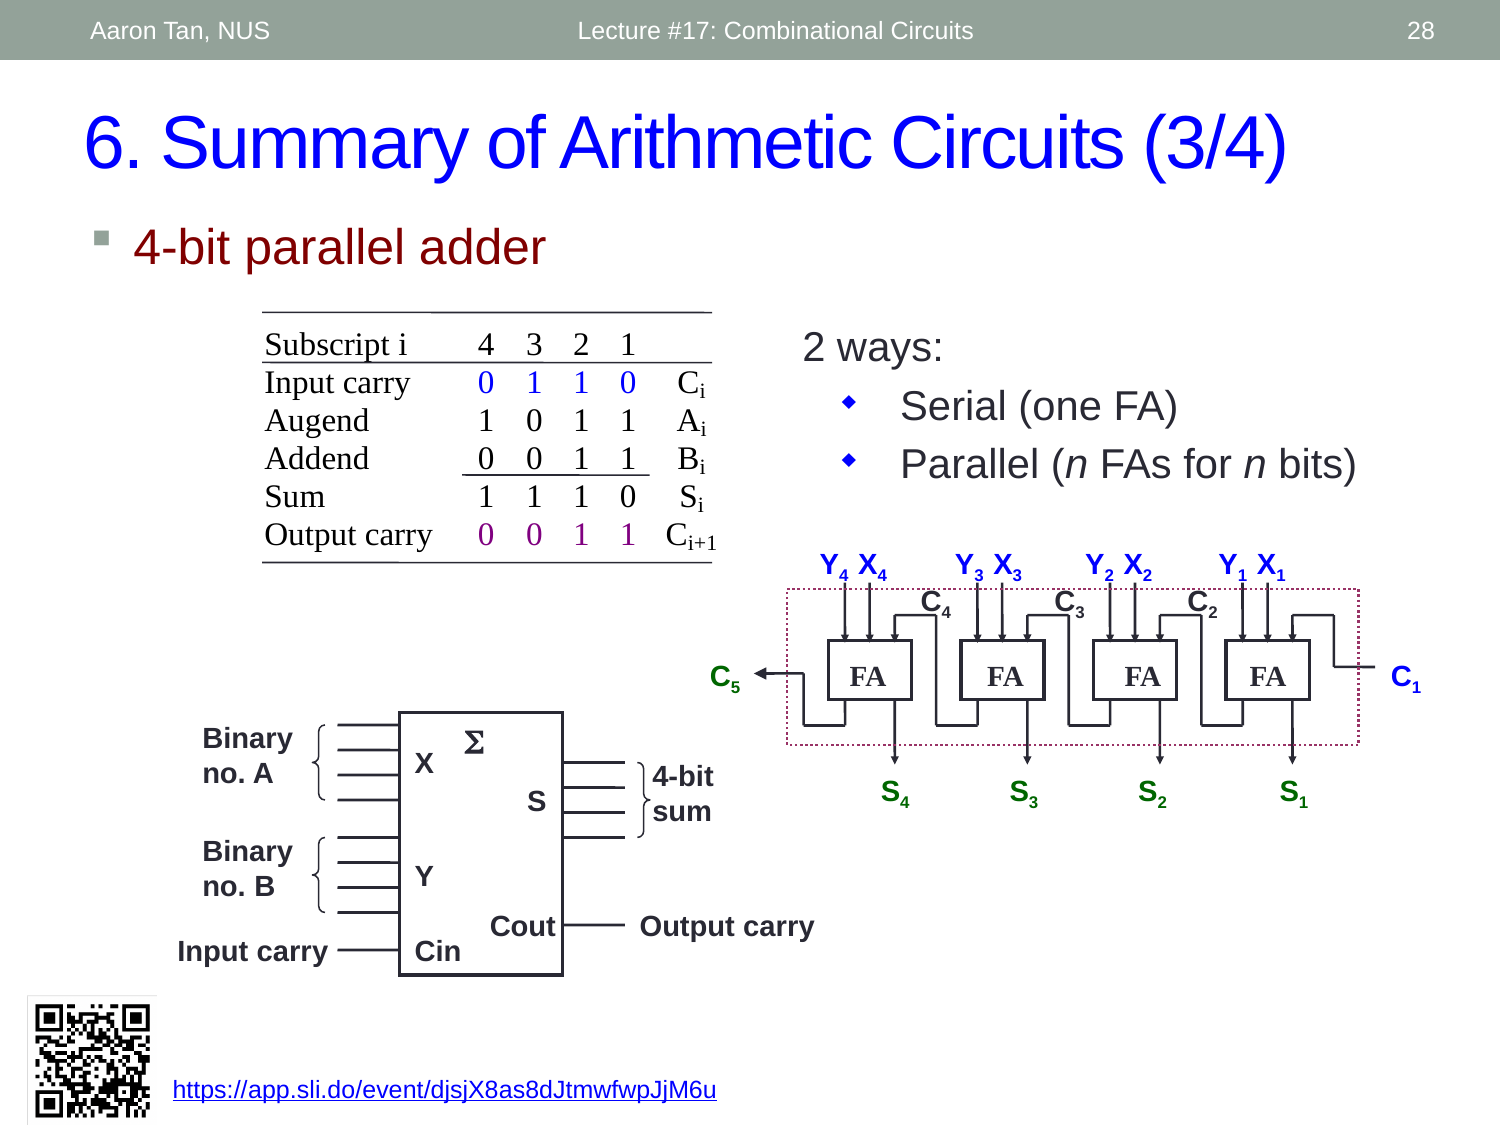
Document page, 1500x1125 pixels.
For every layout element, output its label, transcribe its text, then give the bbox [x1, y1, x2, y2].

text_box 4-bit parallel adder [74, 206, 1425, 950]
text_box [687, 537, 1438, 815]
picture [27, 995, 157, 1125]
footer Lecture #17: Combinational Circuits [562, 3, 1238, 57]
slide_number 28 [1308, 3, 1450, 57]
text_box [162, 712, 863, 976]
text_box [237, 312, 733, 582]
text_box 2 ways: Serial (one FA) Parallel (n FAs for n bits) [787, 312, 1438, 494]
title 6. Summary of Arithmetic Circuits (3/4) [68, 86, 1450, 192]
slide_number Aaron Tan, NUS [75, 3, 550, 57]
